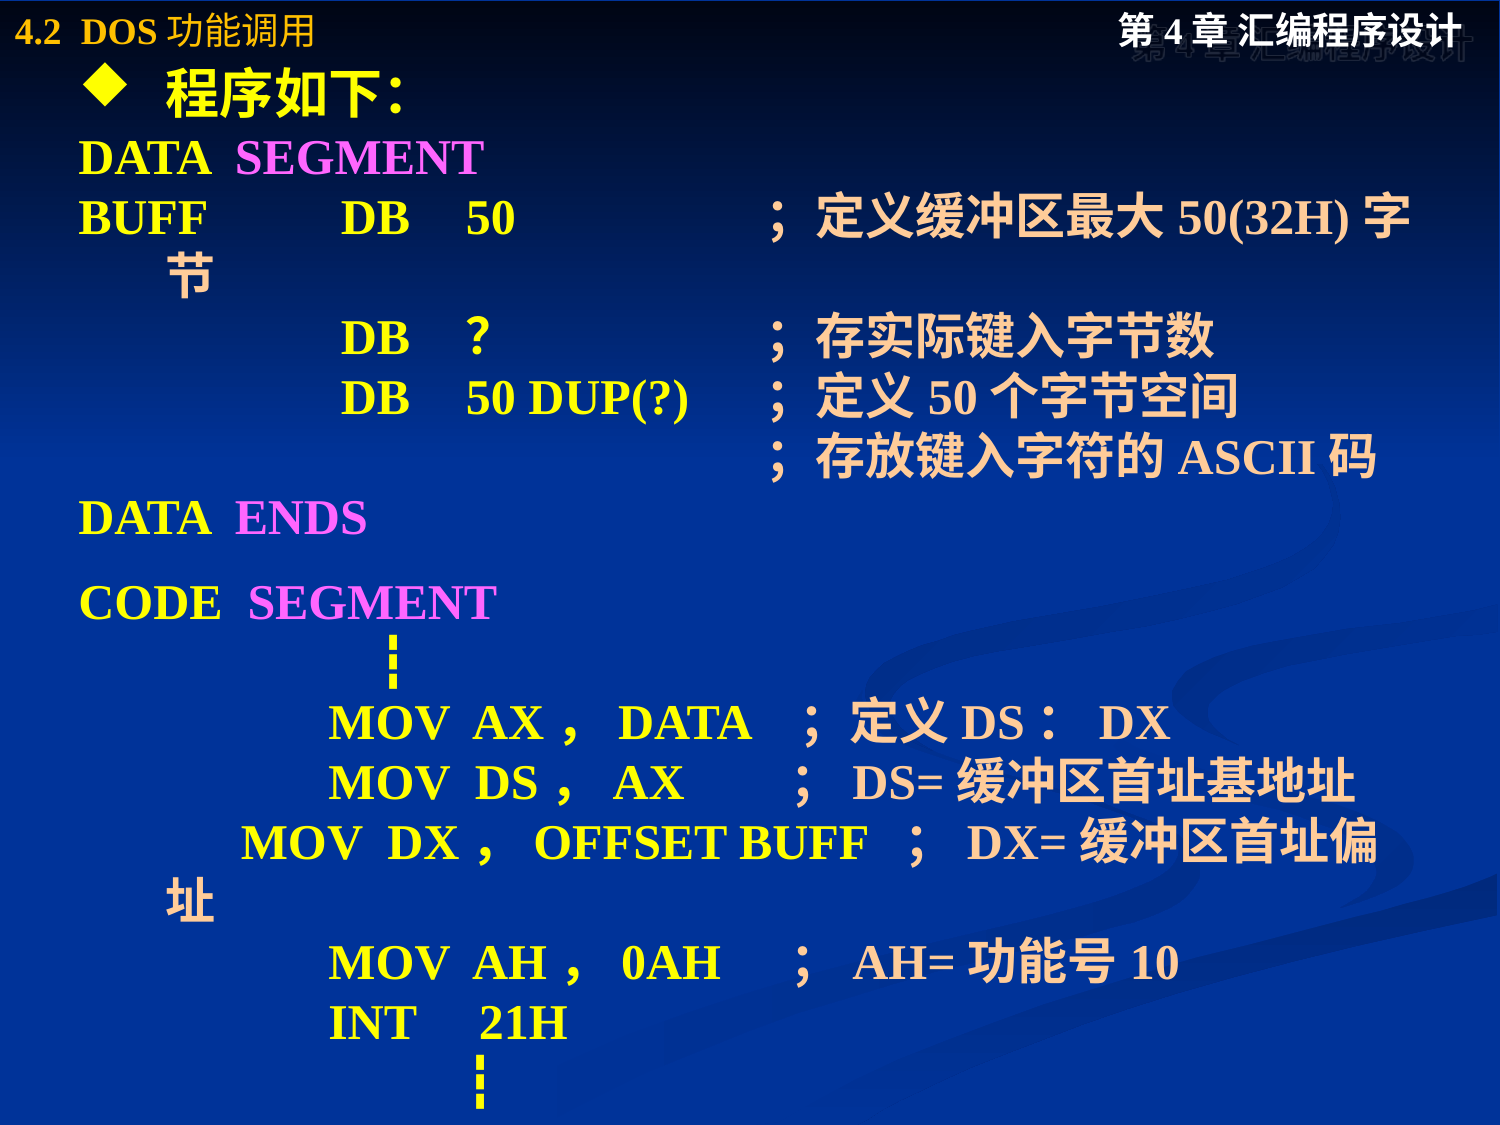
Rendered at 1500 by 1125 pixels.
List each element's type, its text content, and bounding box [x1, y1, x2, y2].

list 程序如下： DATA SEGMENT BUFF DB 50 ；定义缓冲区最大50(32H)字节 DB ？ ；存实际键入字节数 DB 50 DUP(?) ；定义50个字节空间 ；存放键入字符的ASCII码 DATA ENDS CODE SEGMENT ┇ MOV AX，DATA ；定义DS：DX MOV DS，AX ；DS=缓冲区首址基地址 MOV DX，OFFSET BUFF ；DX=缓冲区首址偏址 MOV AH，0AH ；AH=功能号10 INT 21H ┇ CODE ENDS [63, 51, 1437, 1065]
